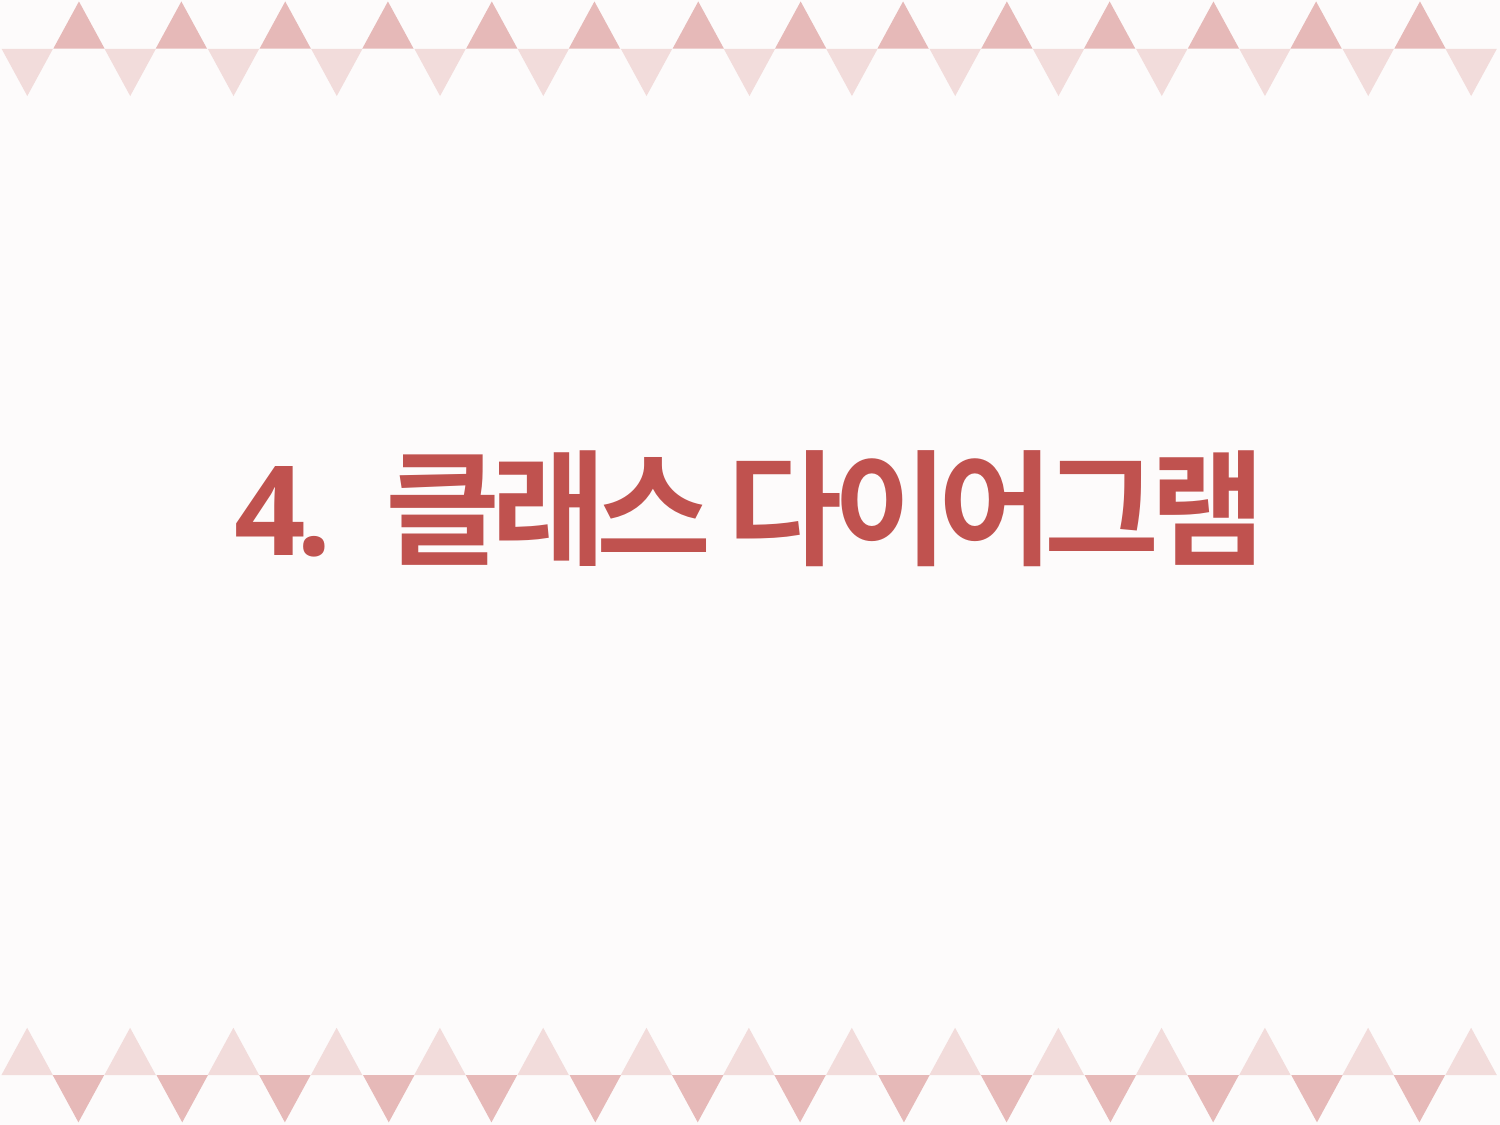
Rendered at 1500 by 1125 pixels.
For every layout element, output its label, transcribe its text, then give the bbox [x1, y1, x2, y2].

text_box 4. 클래스 다이어그램 [219, 422, 1281, 588]
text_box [1, 1027, 1498, 1123]
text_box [1, 1, 1498, 97]
